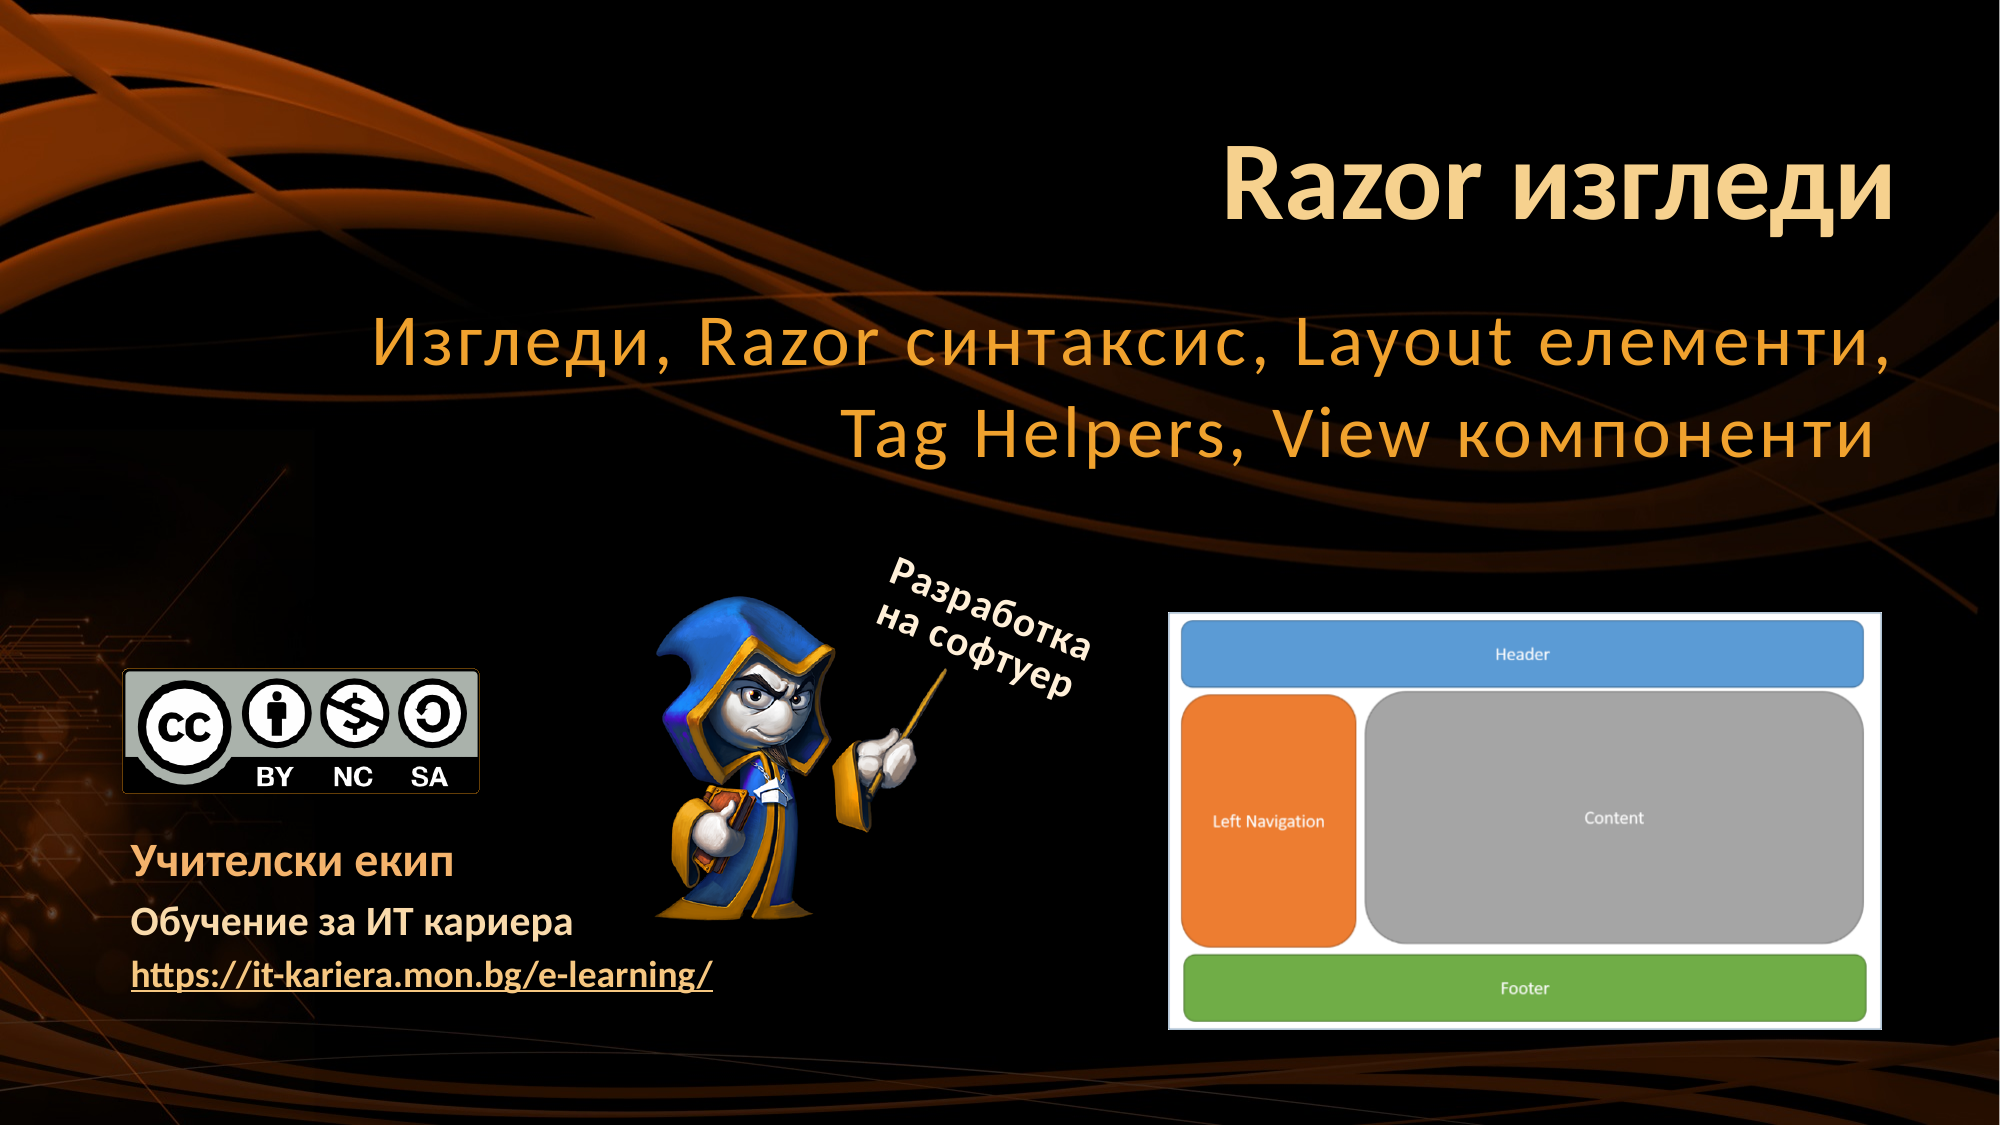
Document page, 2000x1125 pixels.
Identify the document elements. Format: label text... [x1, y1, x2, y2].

subtitle Изгледи, Razor синтаксис, Layout елементи, Tag Helpers, View компоненти [162, 287, 1897, 472]
text_box Razor изгледи [479, 87, 1898, 280]
picture [0, 0, 2000, 1125]
text_box [574, 314, 1898, 534]
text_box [122, 579, 1107, 1009]
